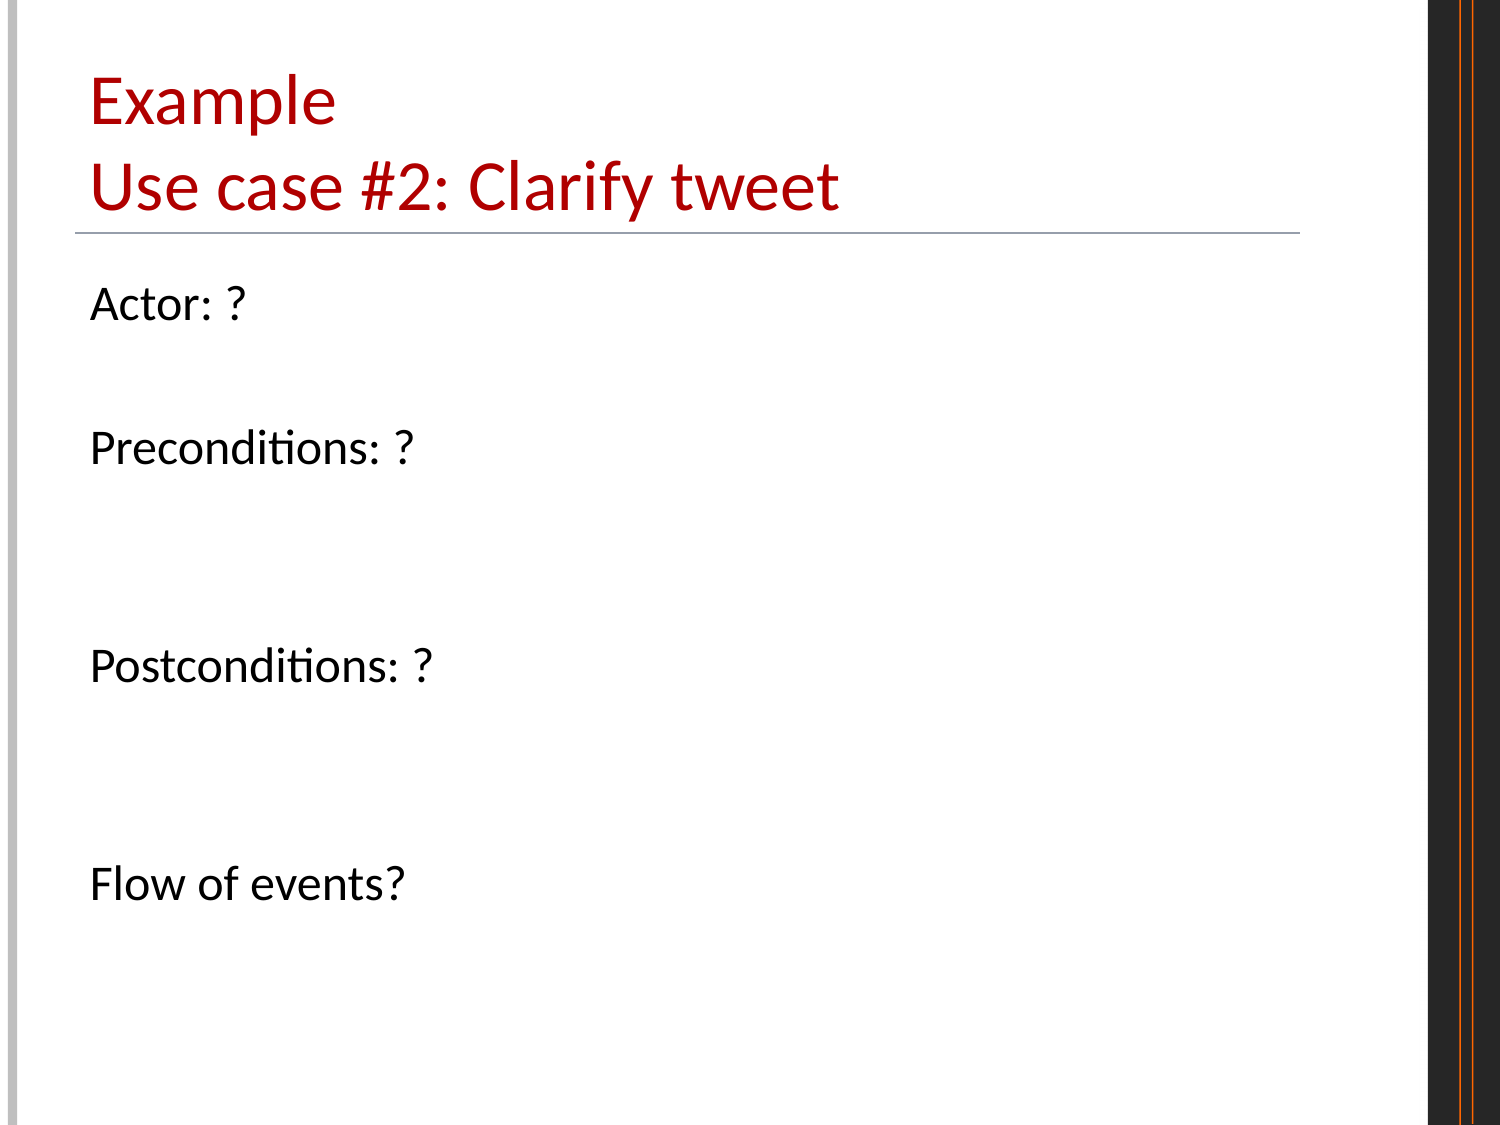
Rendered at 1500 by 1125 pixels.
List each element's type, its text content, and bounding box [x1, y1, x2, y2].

title Example Use case #2: Clarify tweet [75, 45, 1300, 233]
list Actor: ? Preconditions: ? Postconditions: ? Flow of events? [75, 262, 1300, 1062]
